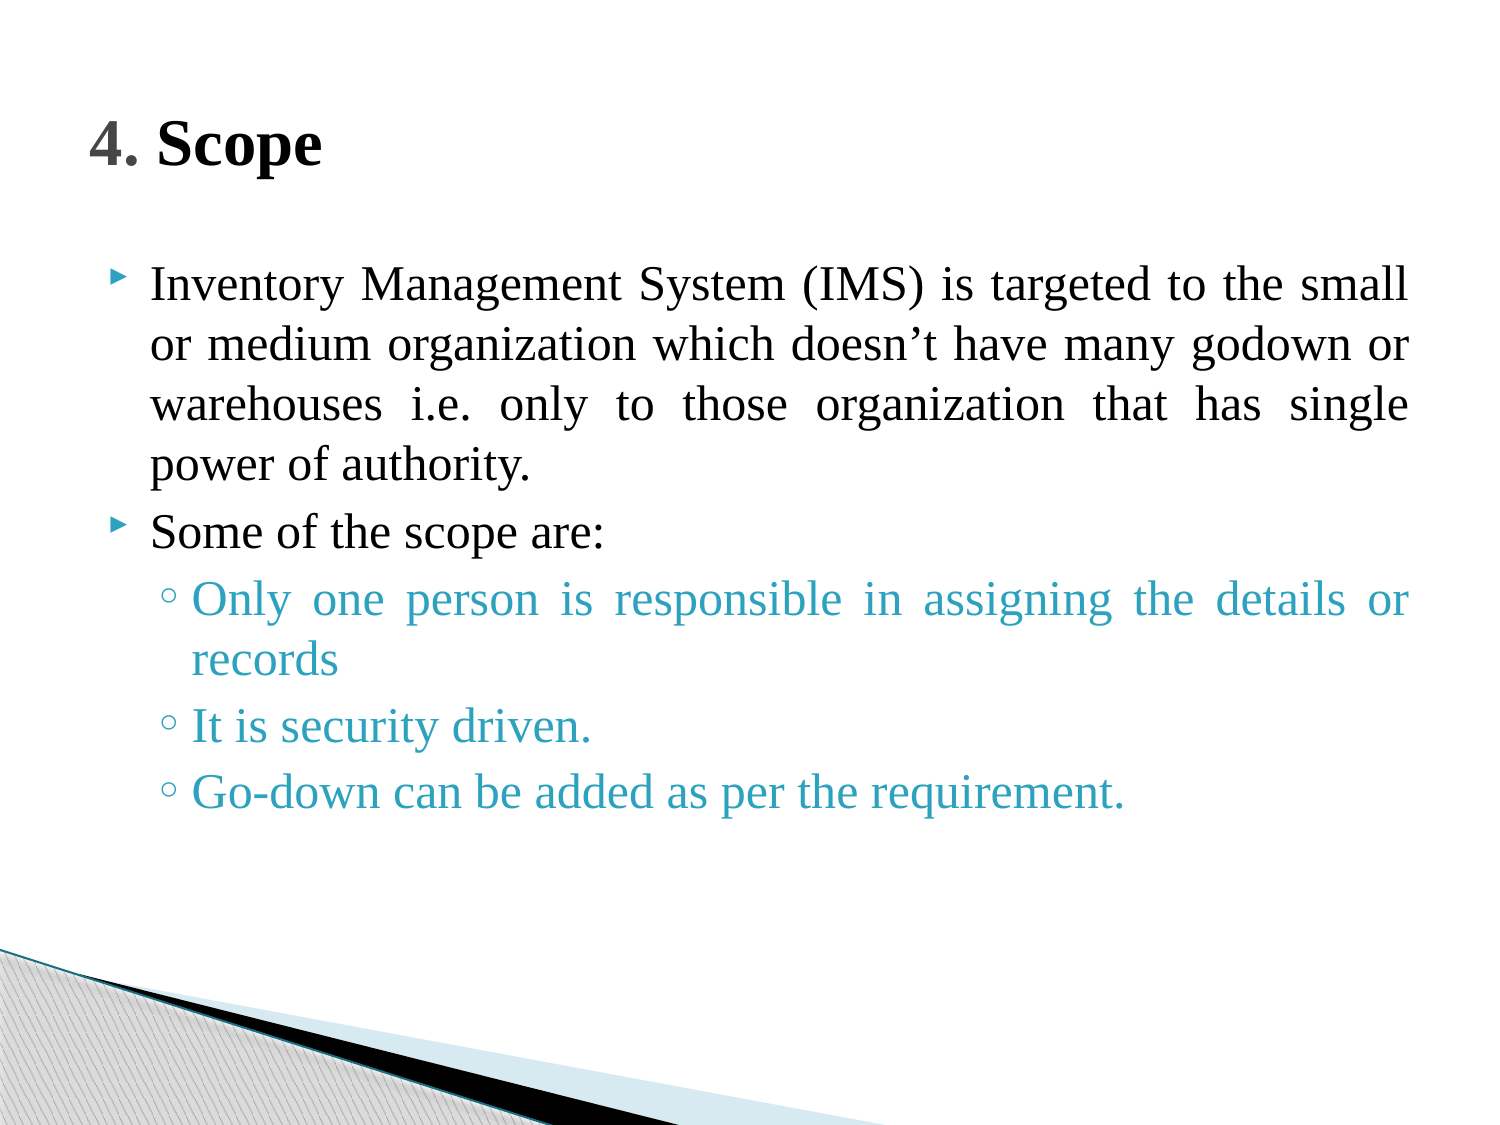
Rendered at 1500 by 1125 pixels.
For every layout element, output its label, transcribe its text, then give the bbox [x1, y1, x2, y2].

title 4. Scope [75, 45, 1425, 233]
list Inventory Management System (IMS) is targeted to the small or medium organization which doesn’t have many godown or warehouses i.e. only to those organization that has single power of authority. Some of the scope are: Only one person is responsible in assigning the details or records It is security driven. Go-down can be added as per the requirement. [75, 243, 1425, 986]
